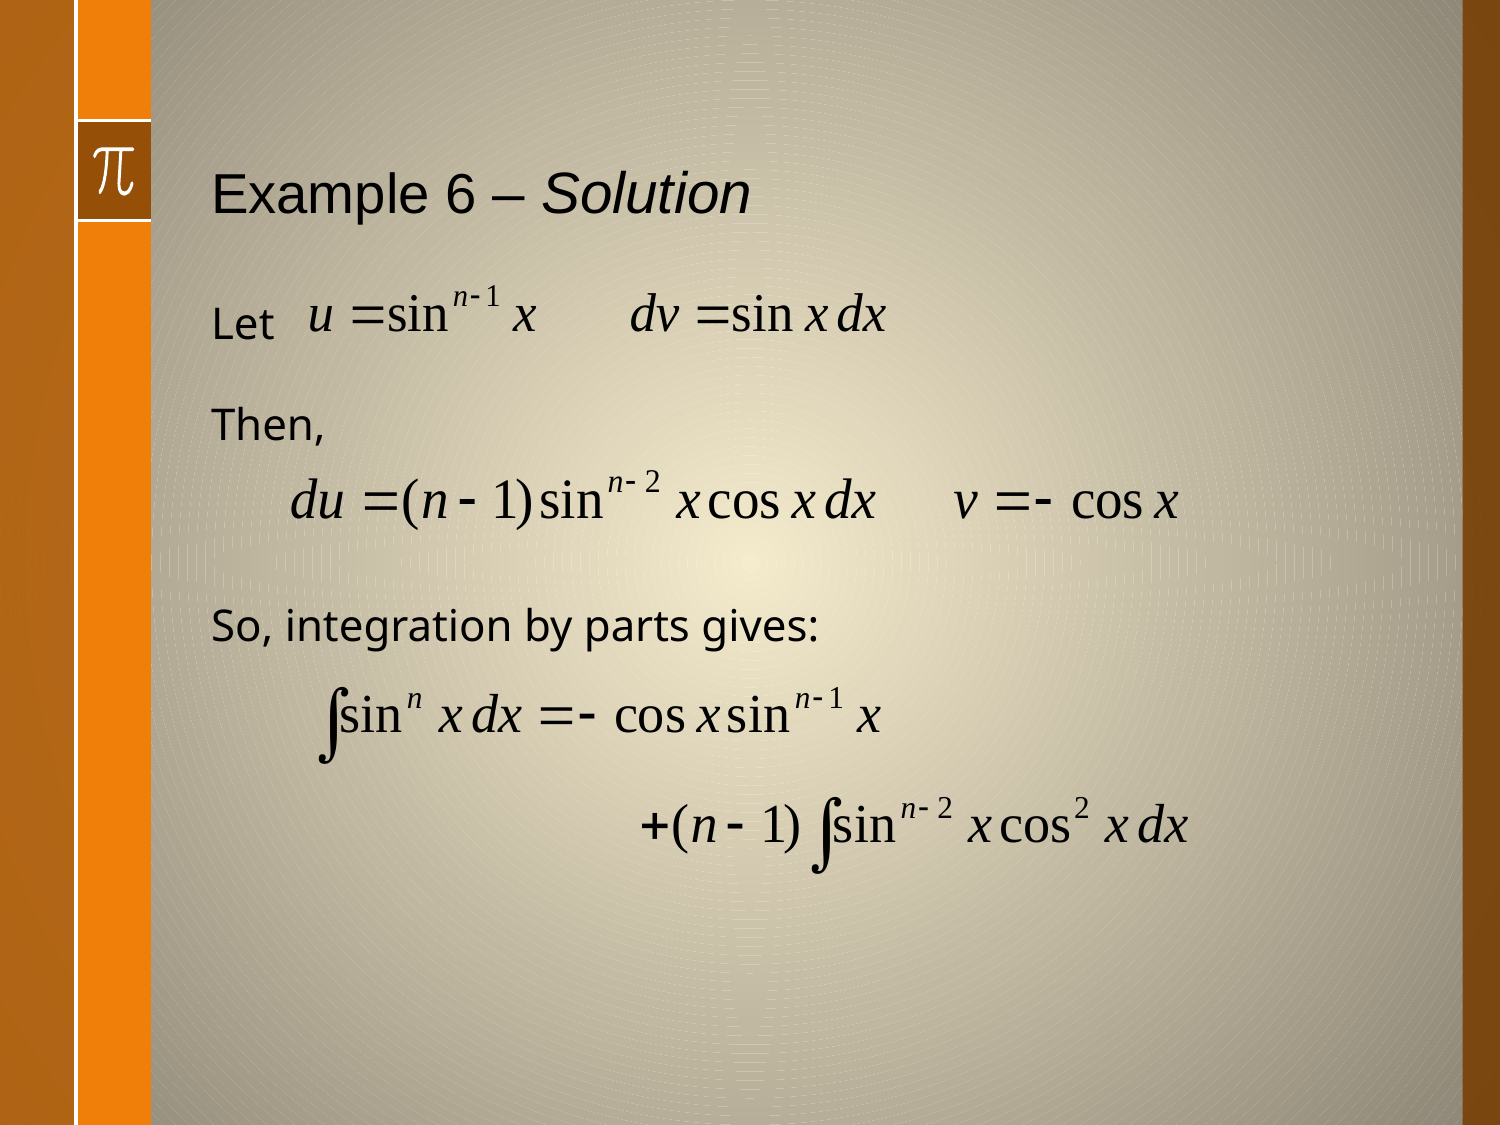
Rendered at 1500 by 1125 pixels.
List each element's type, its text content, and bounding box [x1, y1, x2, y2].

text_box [301, 668, 1195, 877]
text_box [281, 456, 1186, 539]
title Example 6 – Solution [196, 29, 1400, 233]
list Let Then, So, integration by parts gives: [196, 262, 1400, 1013]
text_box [301, 271, 892, 351]
